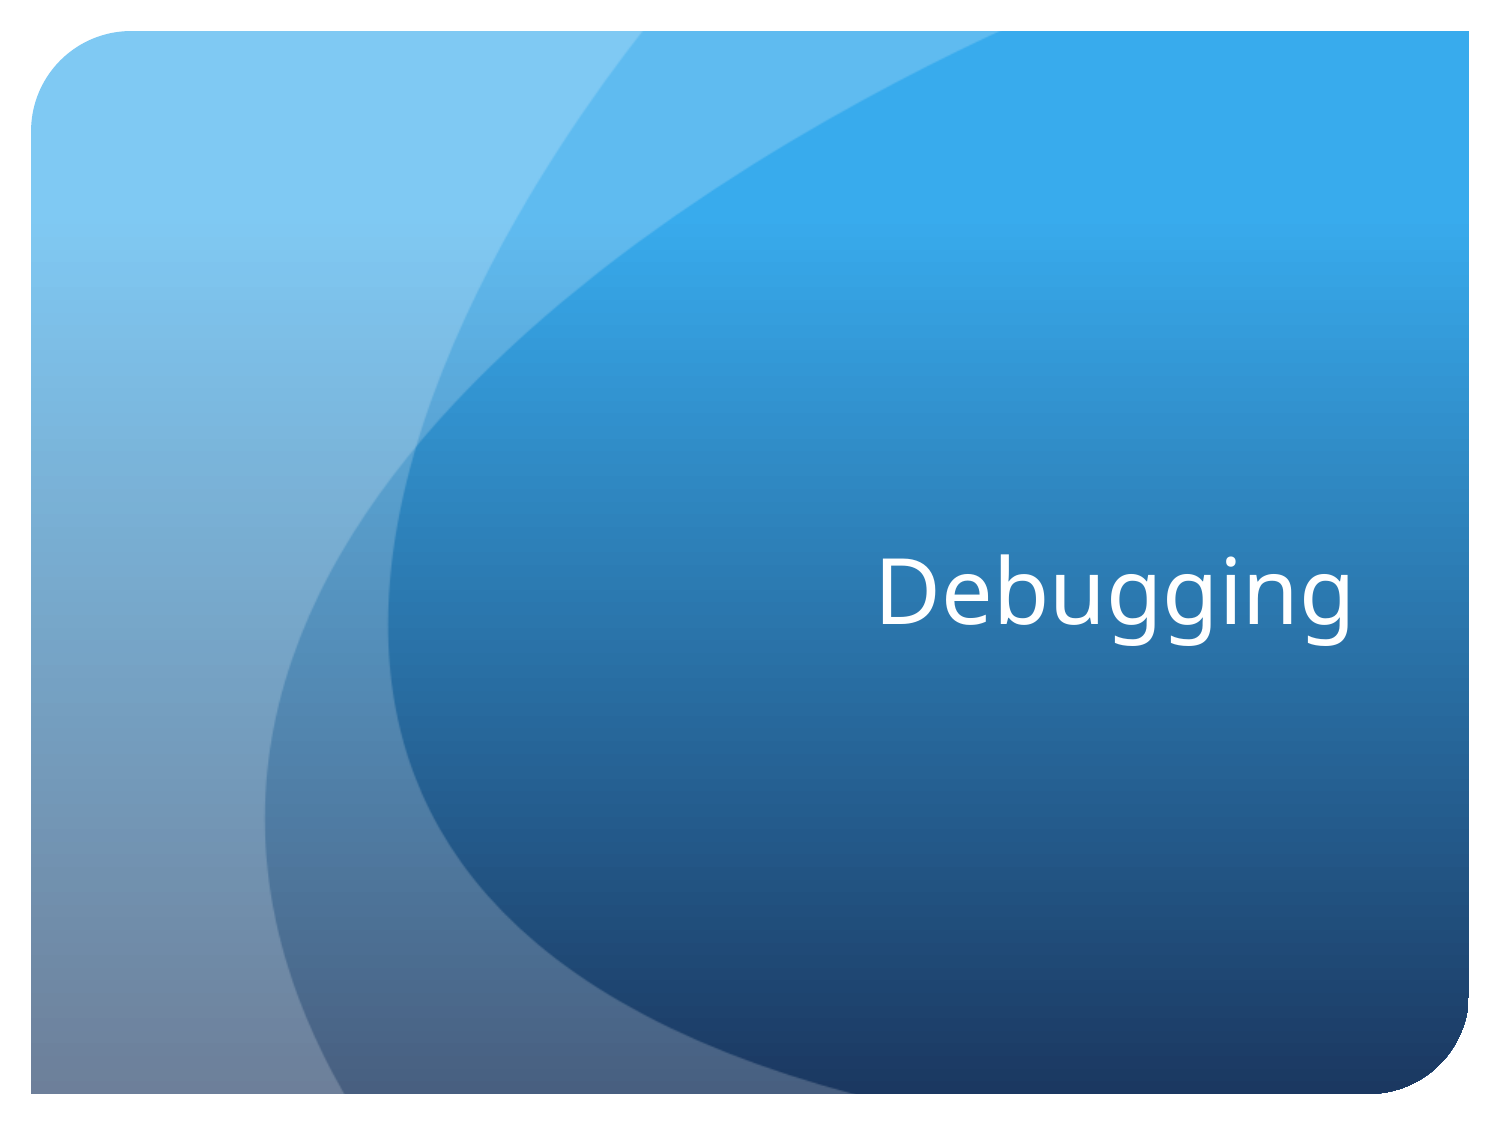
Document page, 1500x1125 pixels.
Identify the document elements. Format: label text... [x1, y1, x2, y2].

picture [25, 30, 1474, 1095]
title Debugging [262, 408, 1372, 650]
